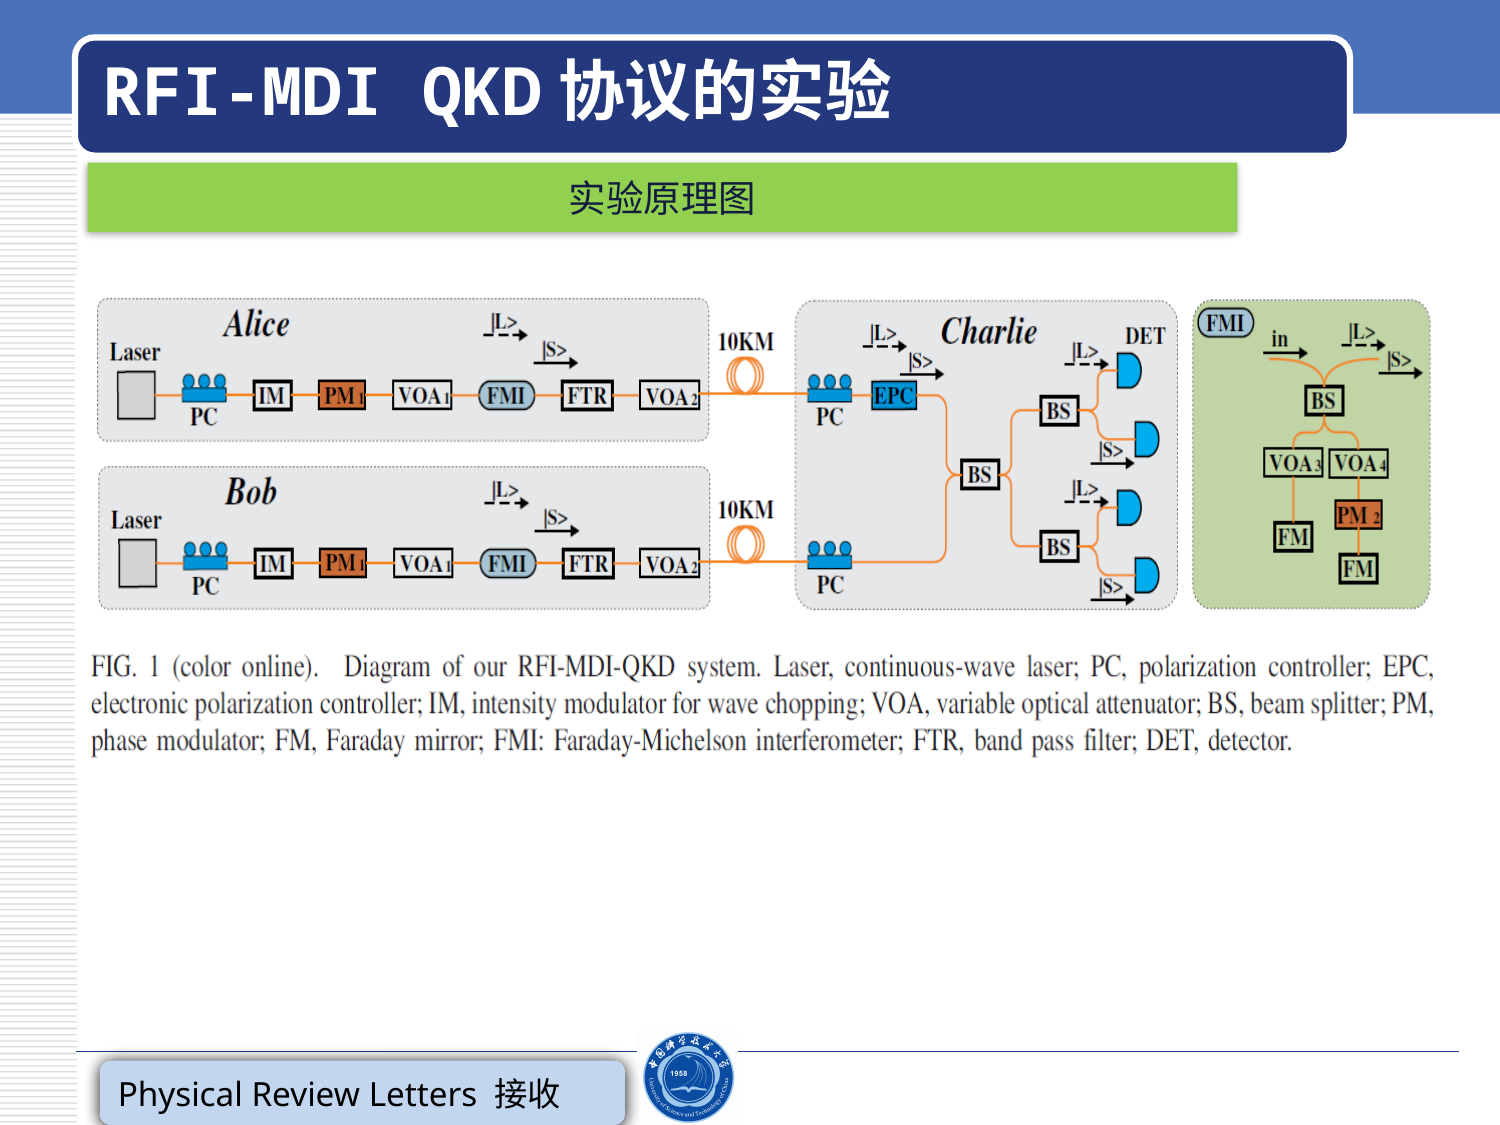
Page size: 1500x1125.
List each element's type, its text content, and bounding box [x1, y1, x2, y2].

text_box RFI-MDI QKD协议的实验 [87, 50, 1263, 143]
picture [637, 1031, 738, 1125]
text_box 实验原理图 [87, 162, 1238, 232]
picture [0, 114, 1481, 1125]
text_box Physical Review Letters 接收 [99, 1060, 625, 1125]
